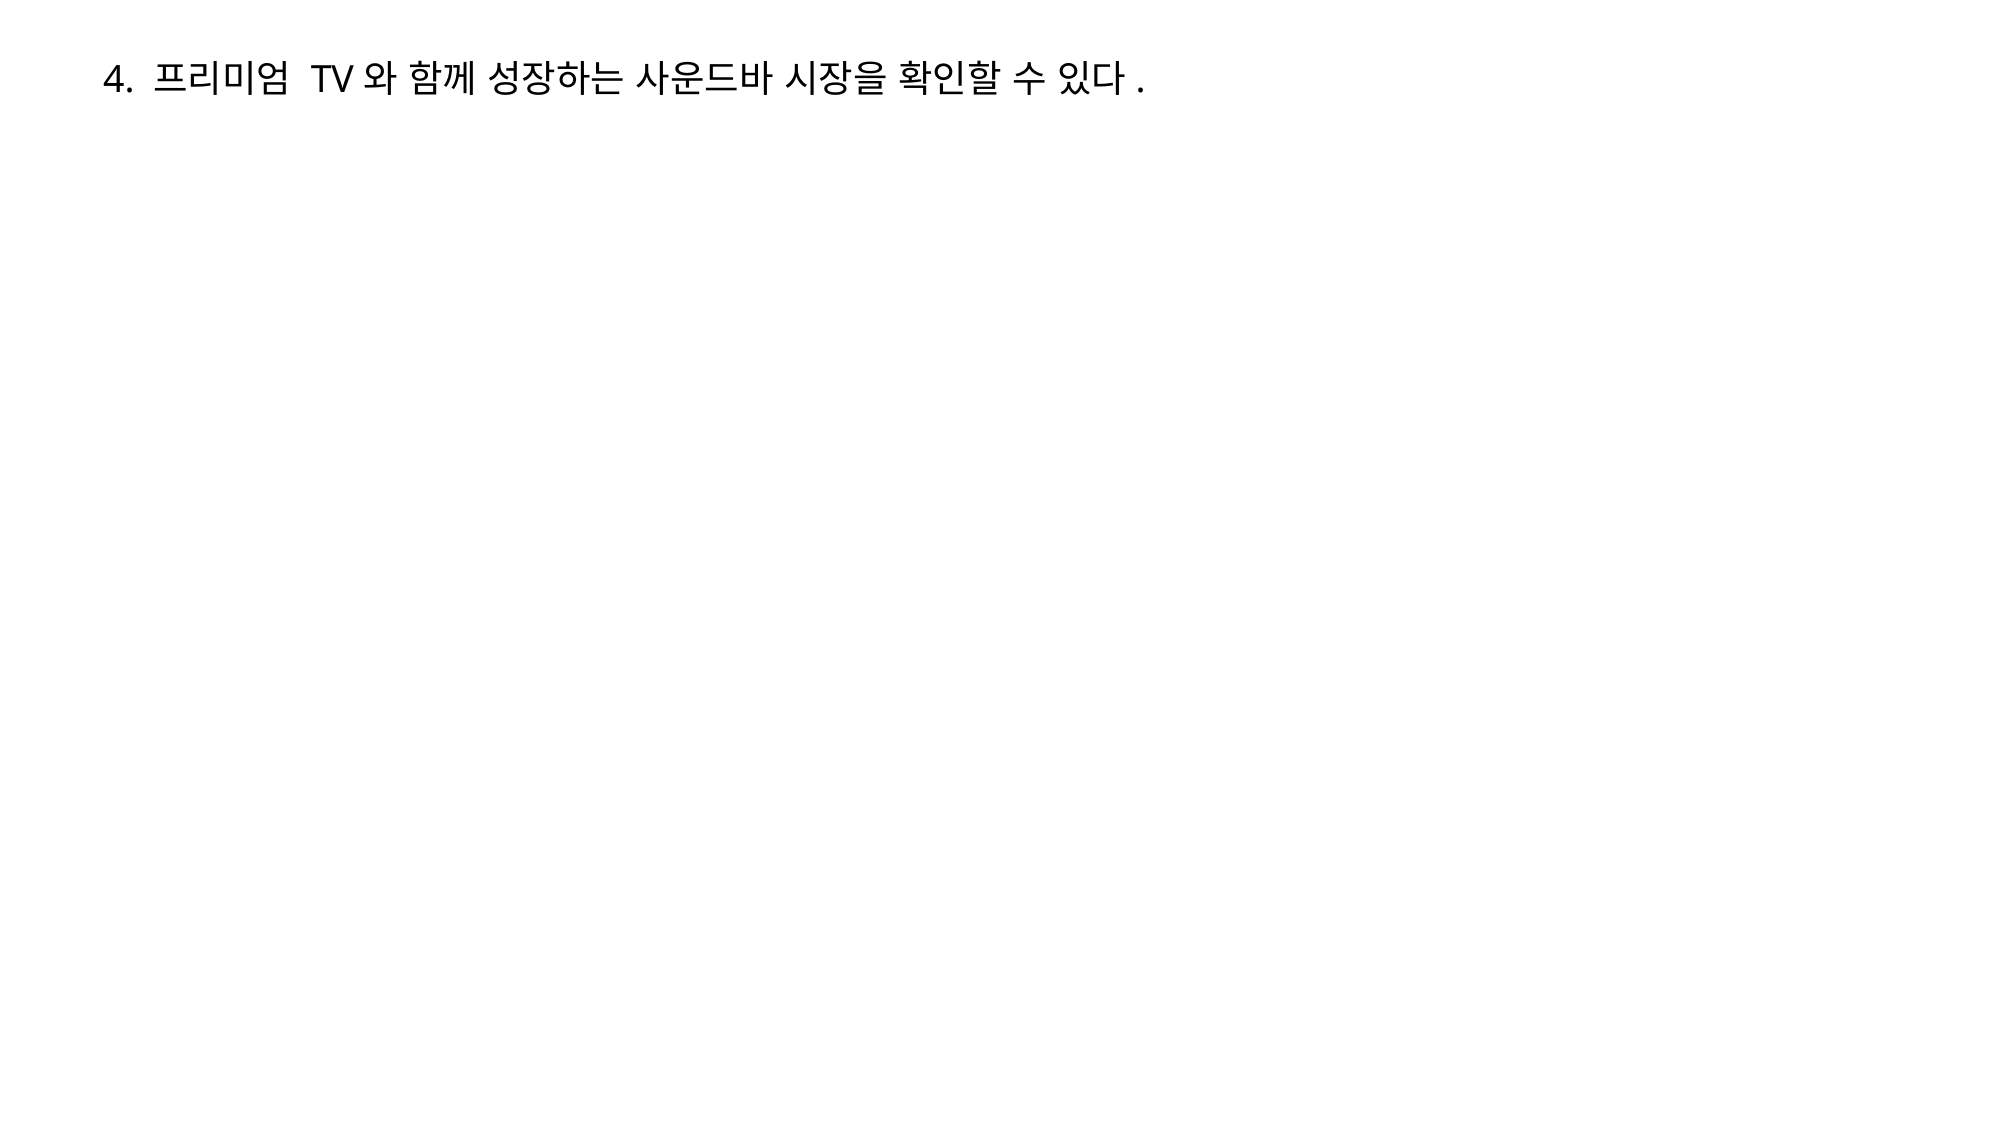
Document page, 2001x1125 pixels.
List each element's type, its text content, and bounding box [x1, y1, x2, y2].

text_box 4. 프리미엄 TV와 함께 성장하는 사운드바 시장을 확인할 수 있다. [88, 47, 1161, 108]
